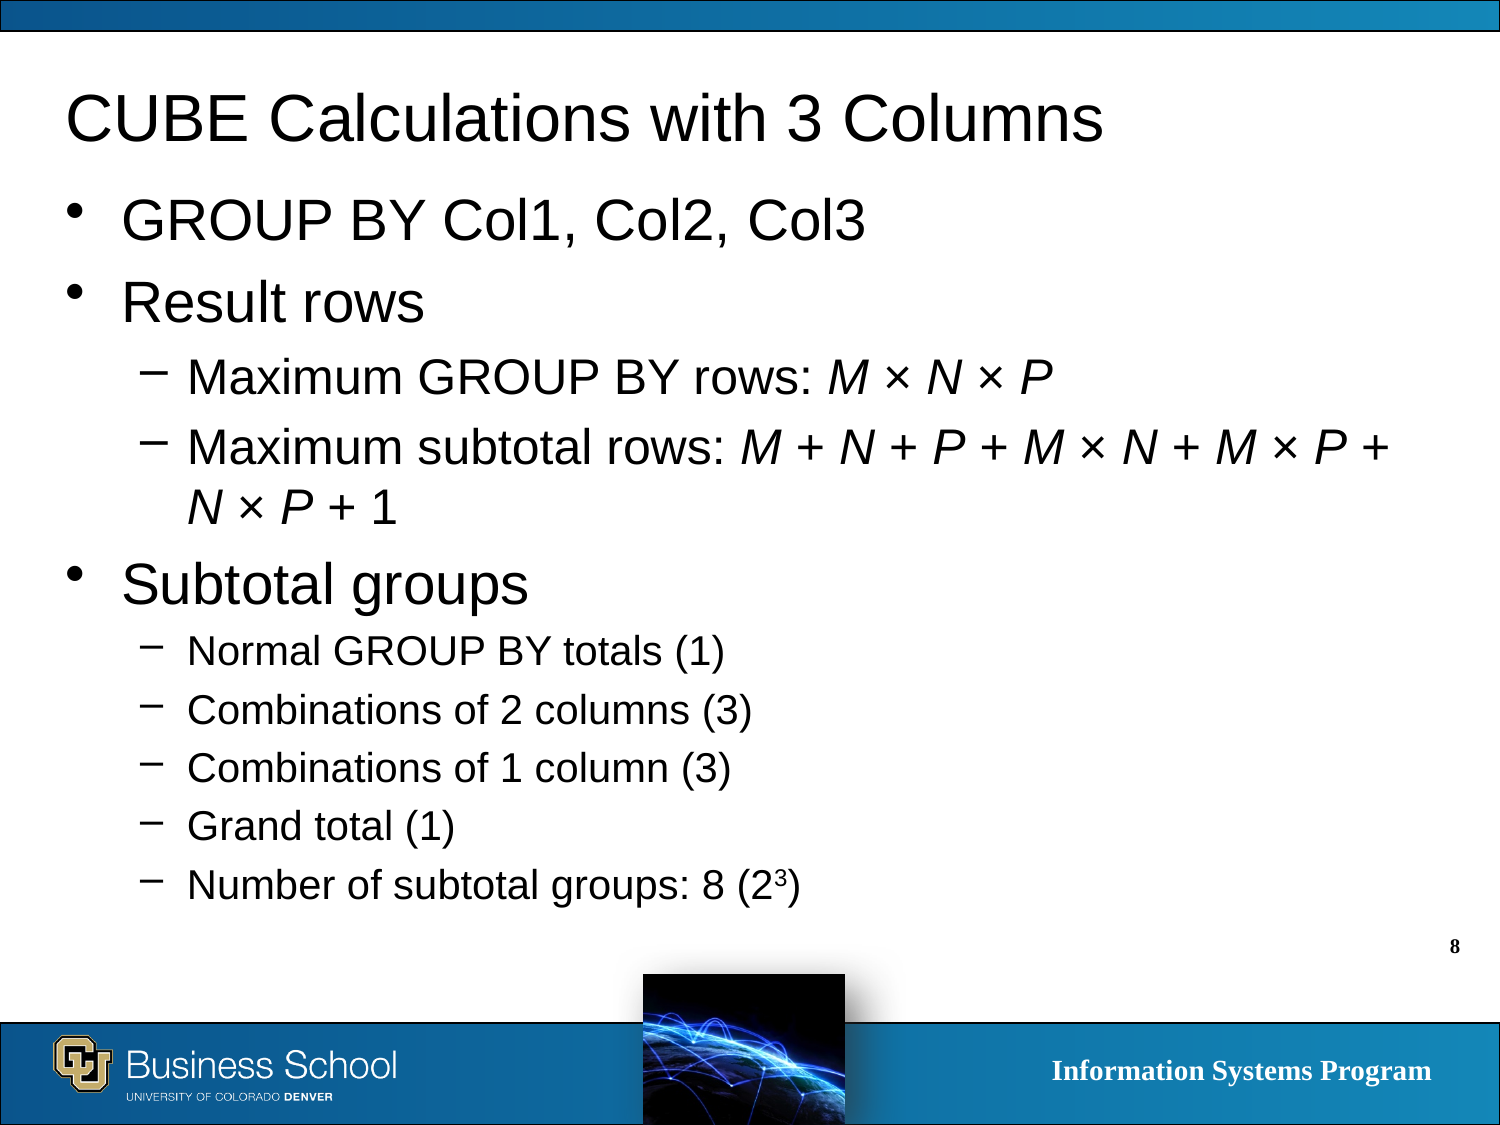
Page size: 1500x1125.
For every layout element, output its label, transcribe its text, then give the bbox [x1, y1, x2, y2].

list GROUP BY Col1, Col2, Col3 Result rows Maximum GROUP BY rows: M × N × P Maximum subtotal rows: M + N + P + M × N + M × P + N × P + 1 Subtotal groups Normal GROUP BY totals (1) Combinations of 2 columns (3) Combinations of 1 column (3) Grand total (1) Number of subtotal groups: 8 (23) [49, 174, 1426, 913]
picture [643, 974, 845, 1125]
title CUBE Calculations with 3 Columns [49, 49, 1426, 163]
picture [53, 1034, 396, 1101]
